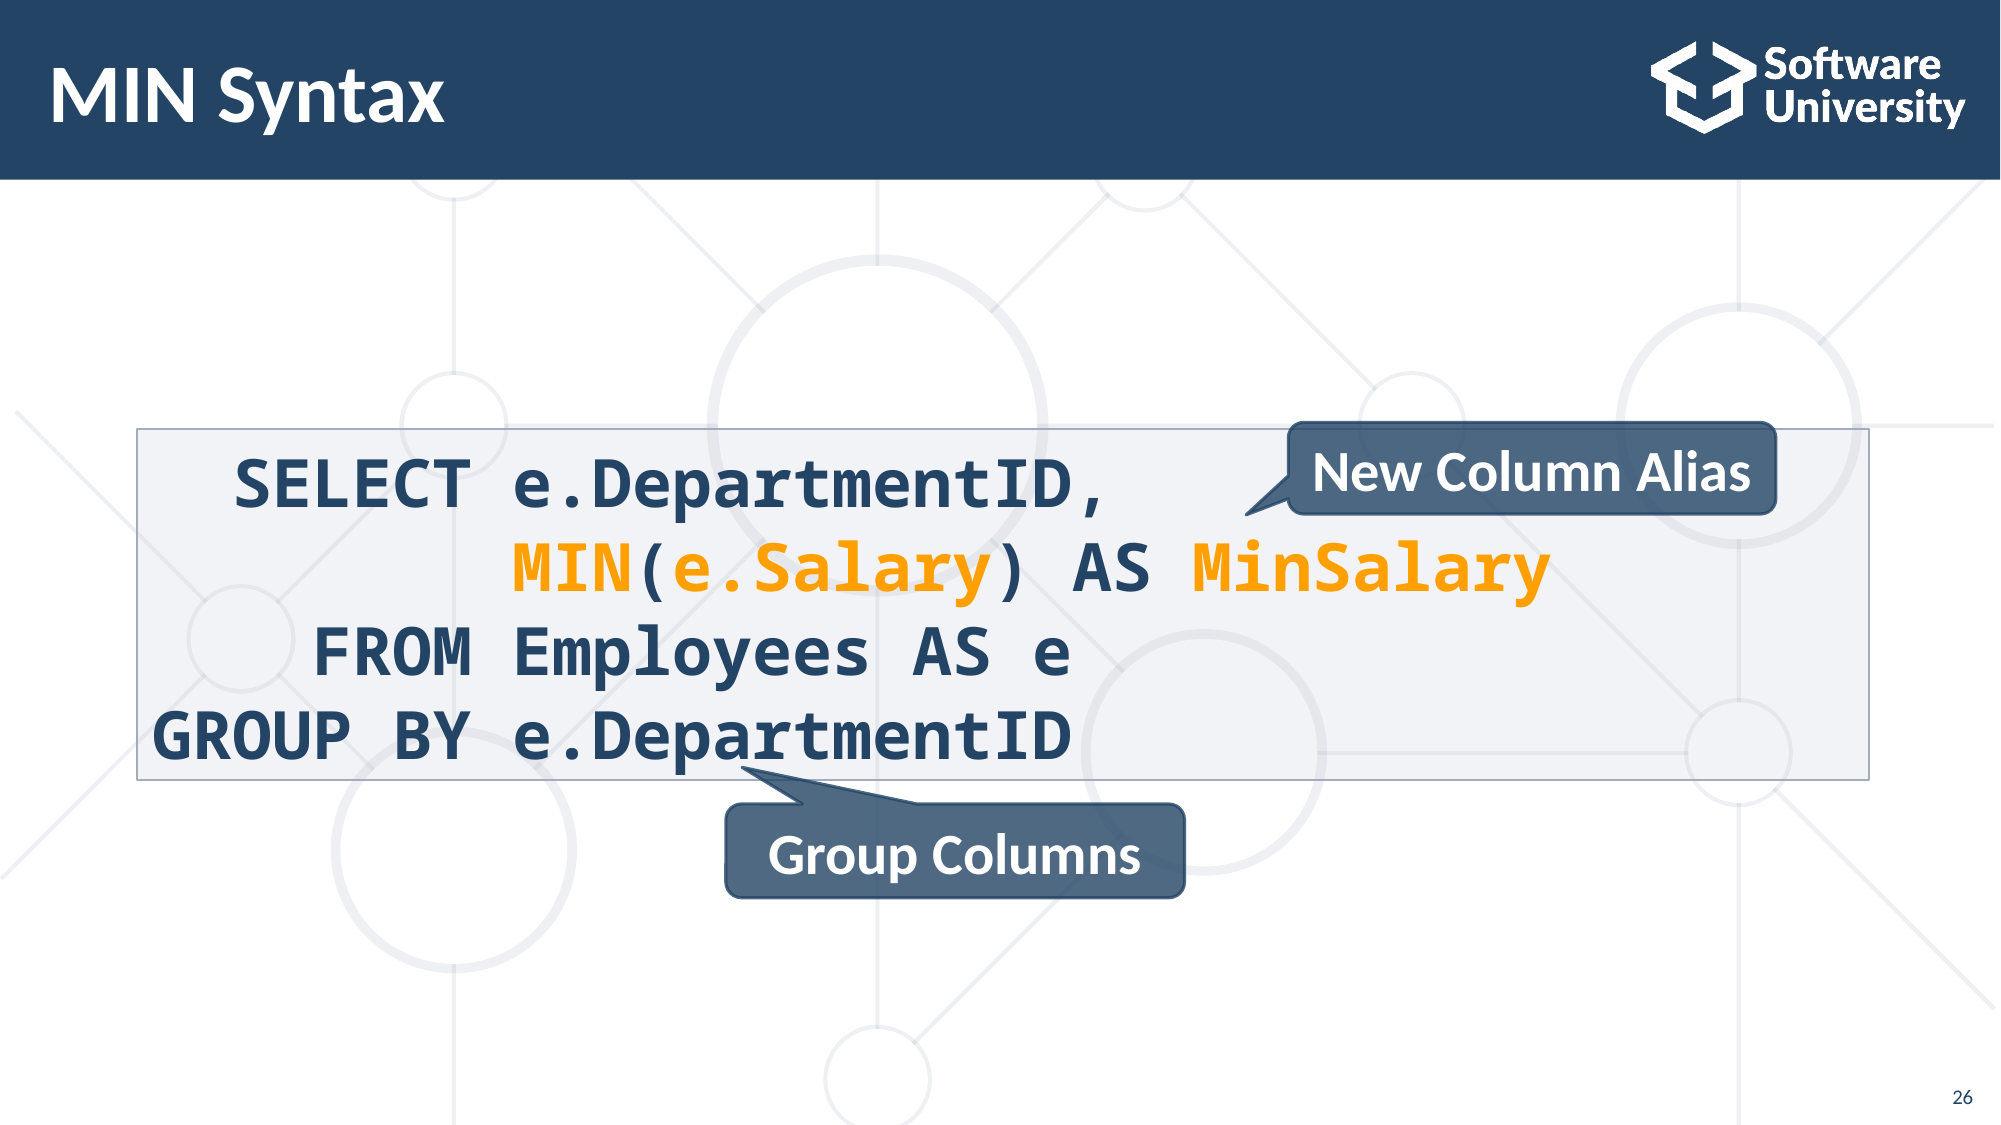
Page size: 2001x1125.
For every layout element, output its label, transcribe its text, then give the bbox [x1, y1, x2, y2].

text_box New Column Alias [1244, 420, 1778, 517]
text_box SELECT e.DepartmentID, MIN(e.Salary) AS MinSalary FROM Employees AS e GROUP BY e.DepartmentID [137, 429, 1870, 780]
title MIN Syntax [31, 16, 1625, 162]
slide_number 26 [1927, 1067, 1989, 1117]
picture [1651, 41, 1966, 134]
text_box Group Columns [723, 765, 1187, 900]
